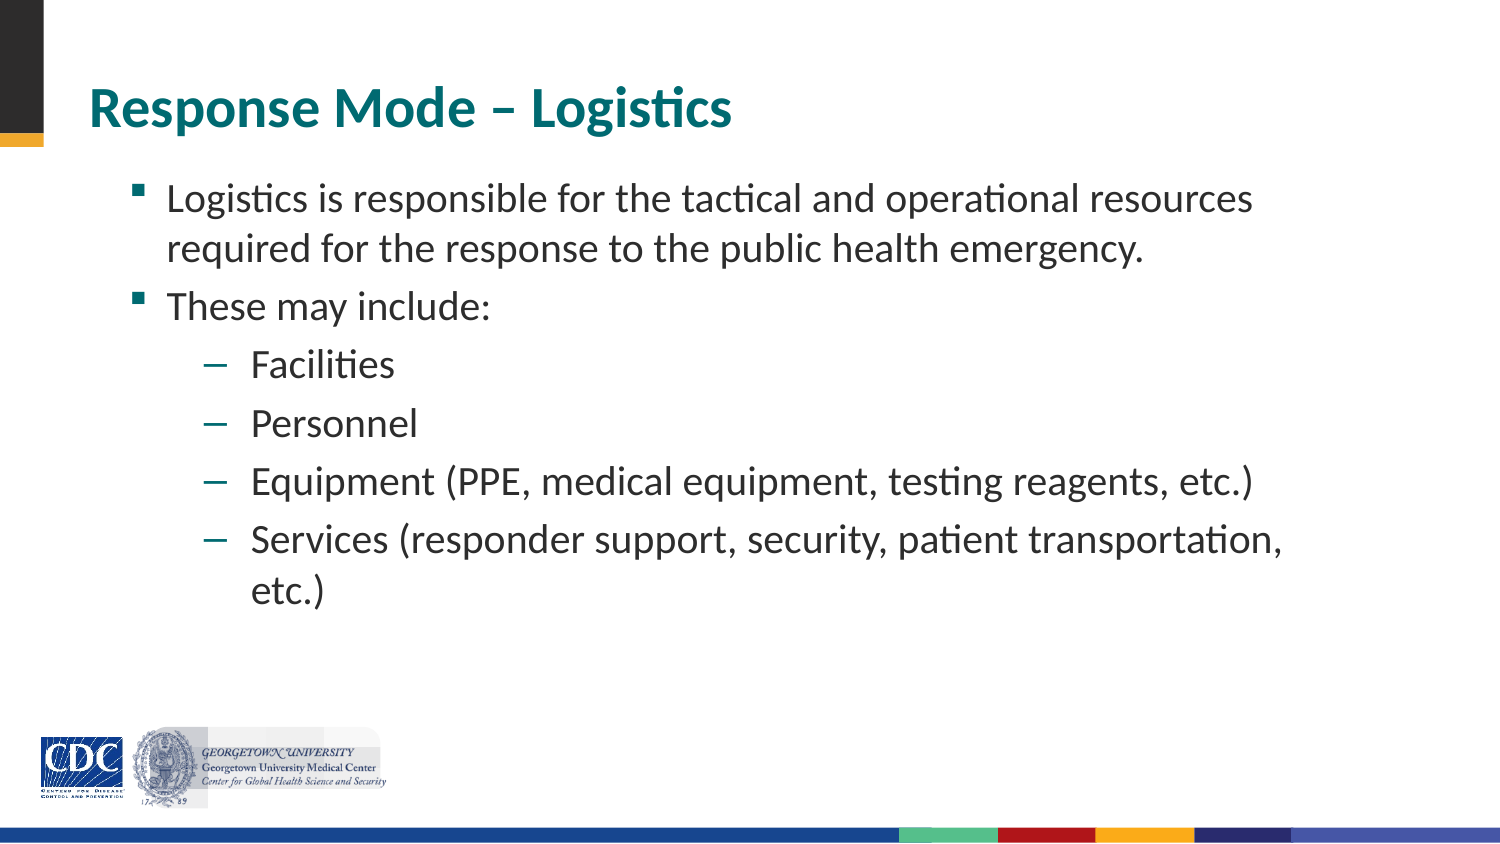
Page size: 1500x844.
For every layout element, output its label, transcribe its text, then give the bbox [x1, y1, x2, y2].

picture [40, 720, 392, 815]
list Logistics is responsible for the tactical and operational resources required for the response to the public health emergency. These may include: Facilities Personnel Equipment (PPE, medical equipment, testing reagents, etc.) Services (responder support, security, patient transportation, etc.) [113, 163, 1368, 738]
title Response Mode – Logistics [75, 33, 1425, 147]
text_box [0, 727, 130, 823]
